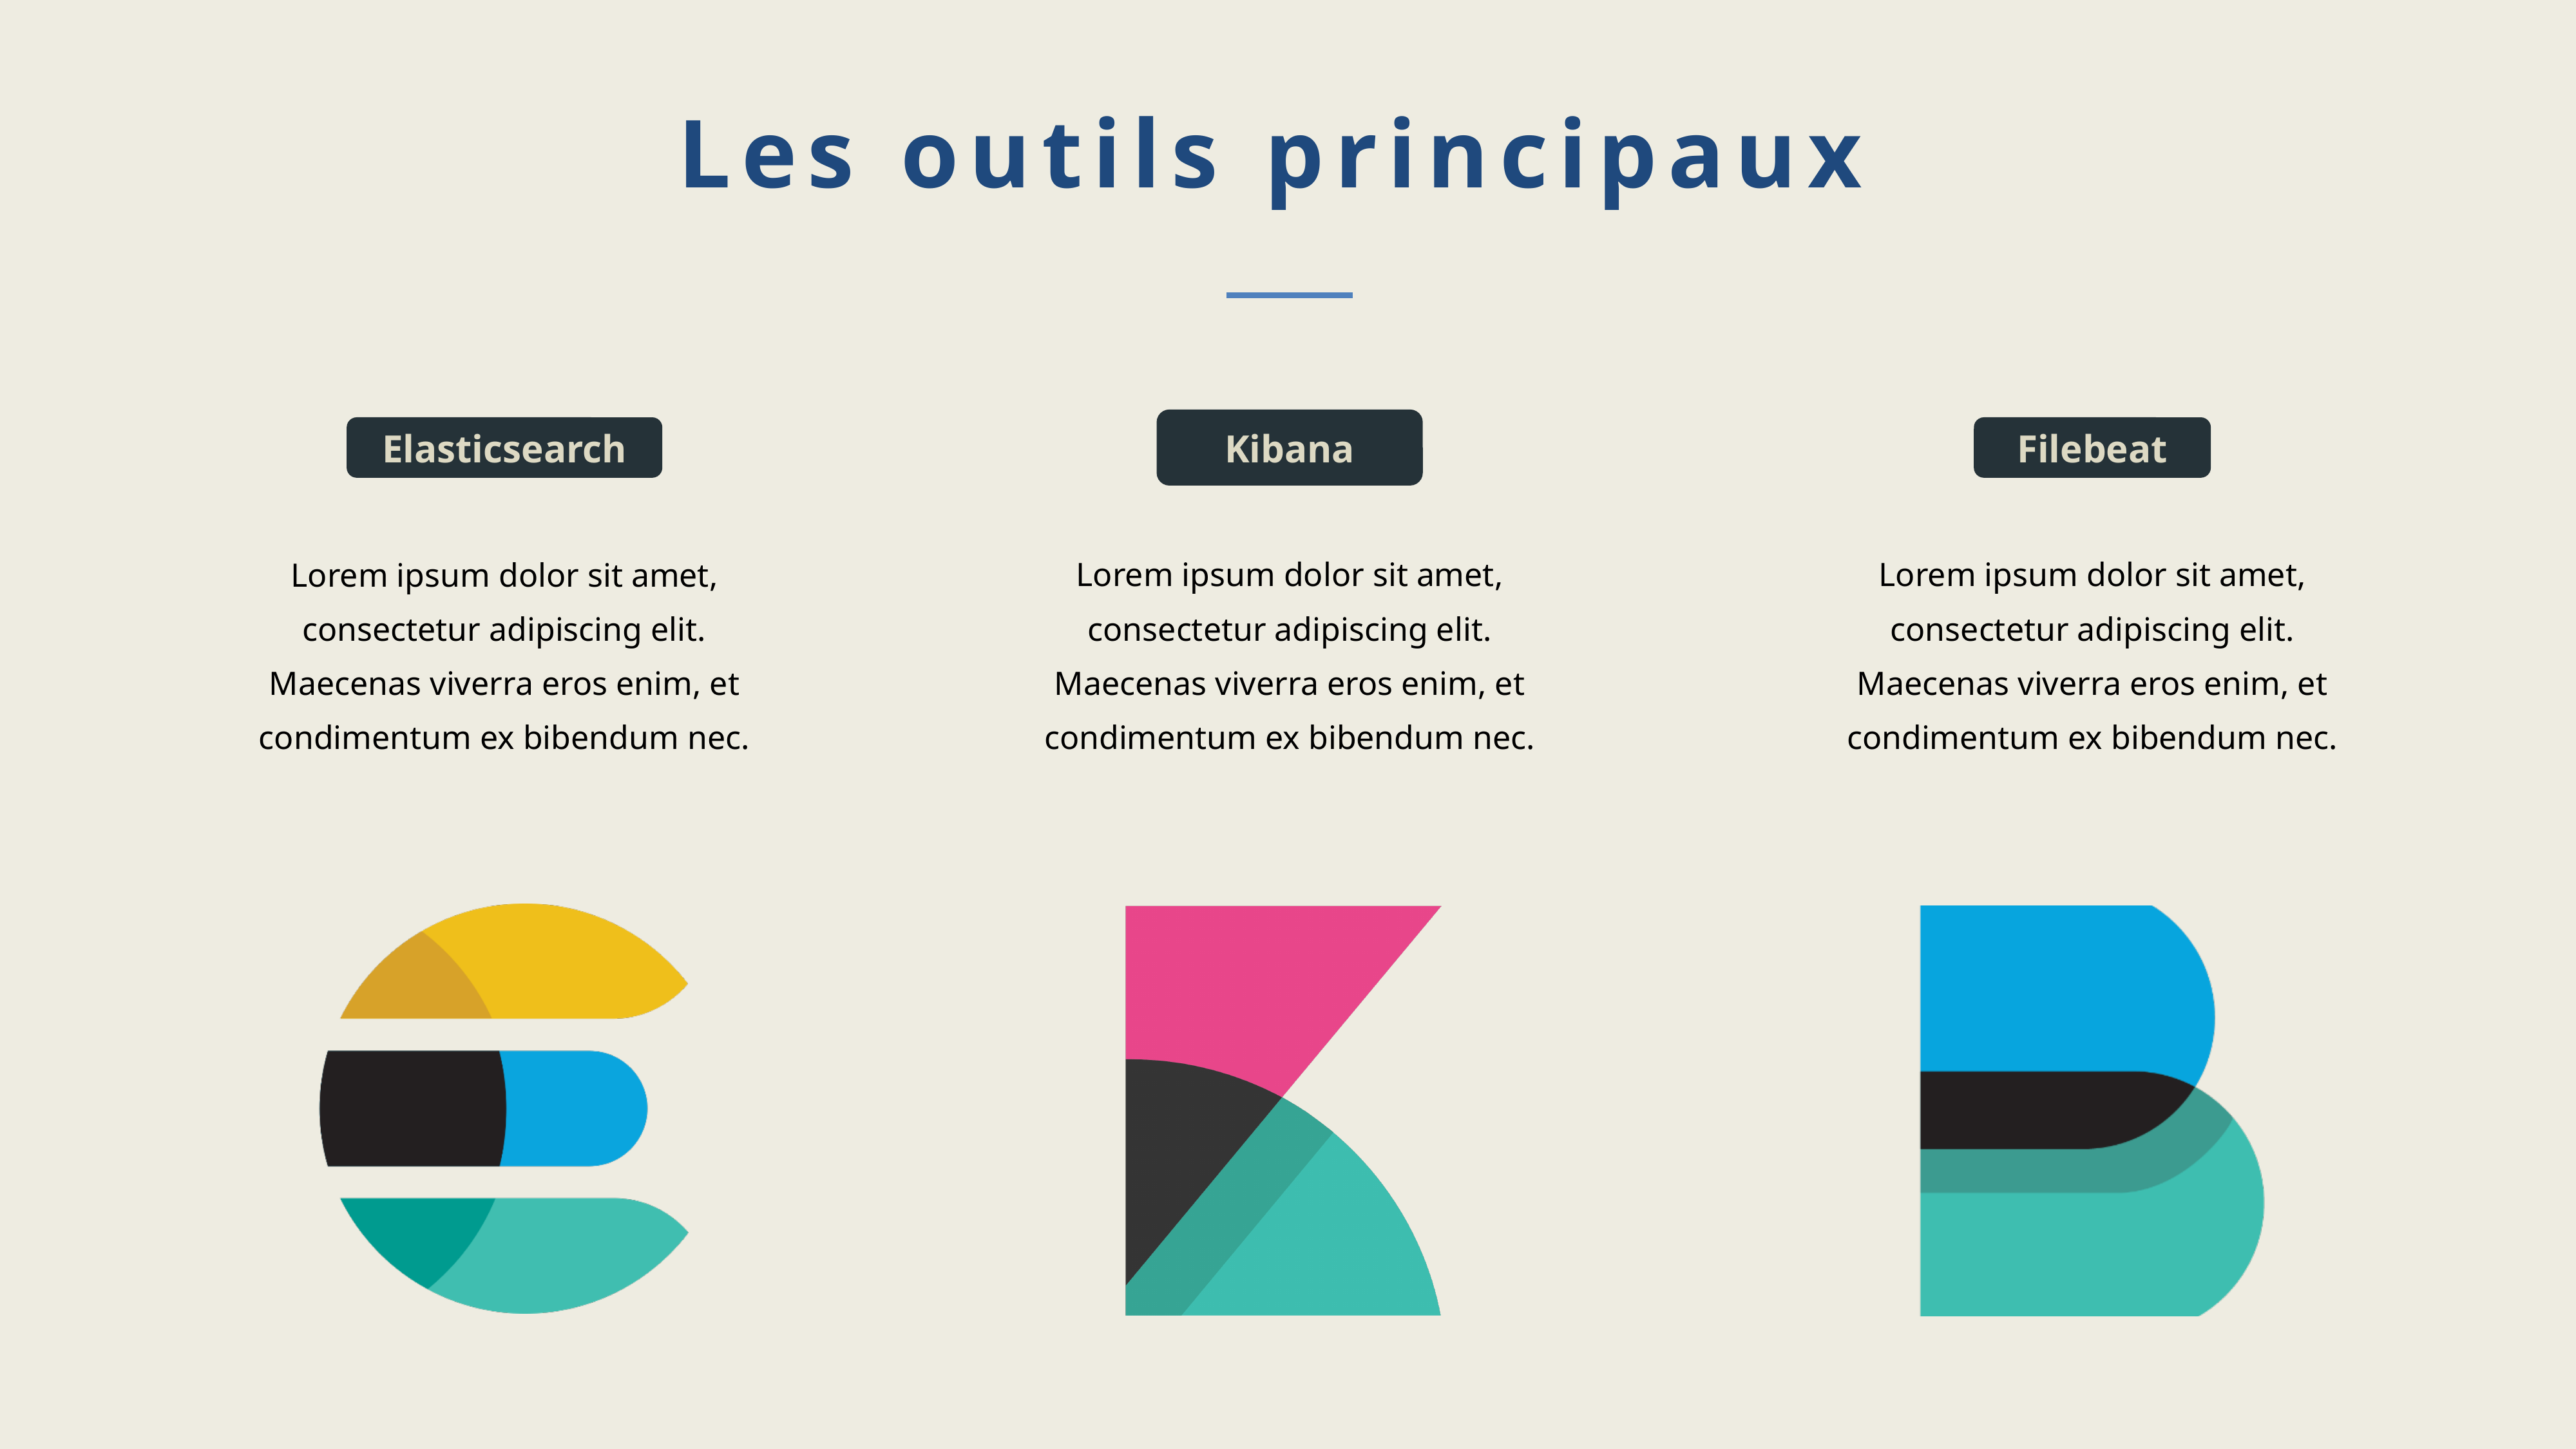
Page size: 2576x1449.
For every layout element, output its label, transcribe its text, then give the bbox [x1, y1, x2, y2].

text_box Kibana [1171, 420, 1408, 475]
picture [314, 904, 695, 1314]
text_box Lorem ipsum dolor sit amet, consectetur adipiscing elit. Maecenas viverra eros enim, et condimentum ex bibendum nec. [1795, 527, 2390, 768]
text_box Filebeat [1974, 417, 2211, 478]
text_box Lorem ipsum dolor sit amet, consectetur adipiscing elit. Maecenas viverra eros enim, et condimentum ex bibendum nec. [224, 527, 785, 768]
text_box Lorem ipsum dolor sit amet, consectetur adipiscing elit. Maecenas viverra eros enim, et condimentum ex bibendum nec. [992, 527, 1588, 768]
text_box Elasticsearch [347, 417, 663, 478]
picture [1113, 905, 1466, 1316]
text_box [1156, 408, 1424, 486]
picture [1916, 905, 2269, 1316]
text_box Les outils principaux [668, 89, 1908, 211]
